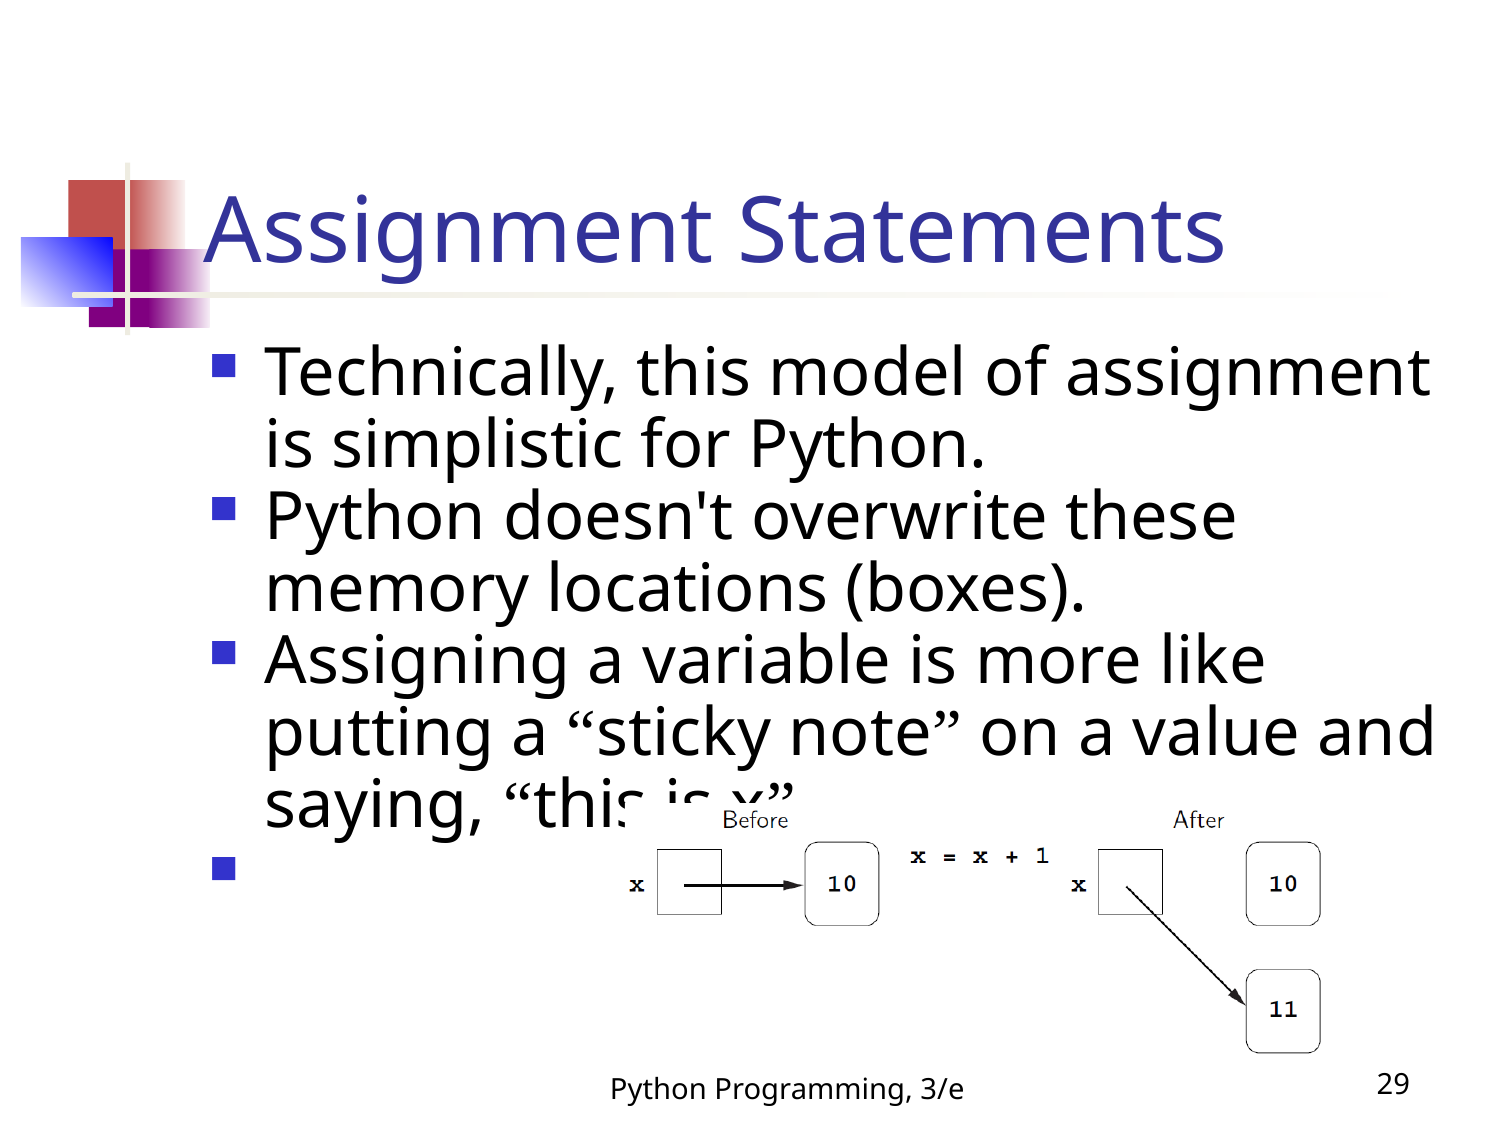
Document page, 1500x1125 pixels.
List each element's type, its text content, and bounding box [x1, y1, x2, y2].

text_box Assignment Statements [188, 101, 1467, 289]
text_box <number> [1112, 1037, 1425, 1113]
picture [624, 803, 1326, 1055]
text_box Python Programming, 3/e [549, 1037, 1025, 1113]
text_box Technically, this model of assignment is simplistic for Python. Python doesn't overwrite these memory locations (boxes). Assigning a variable is more like putting a “sticky note” on a value and saying, “this is x”. [193, 331, 1469, 1006]
